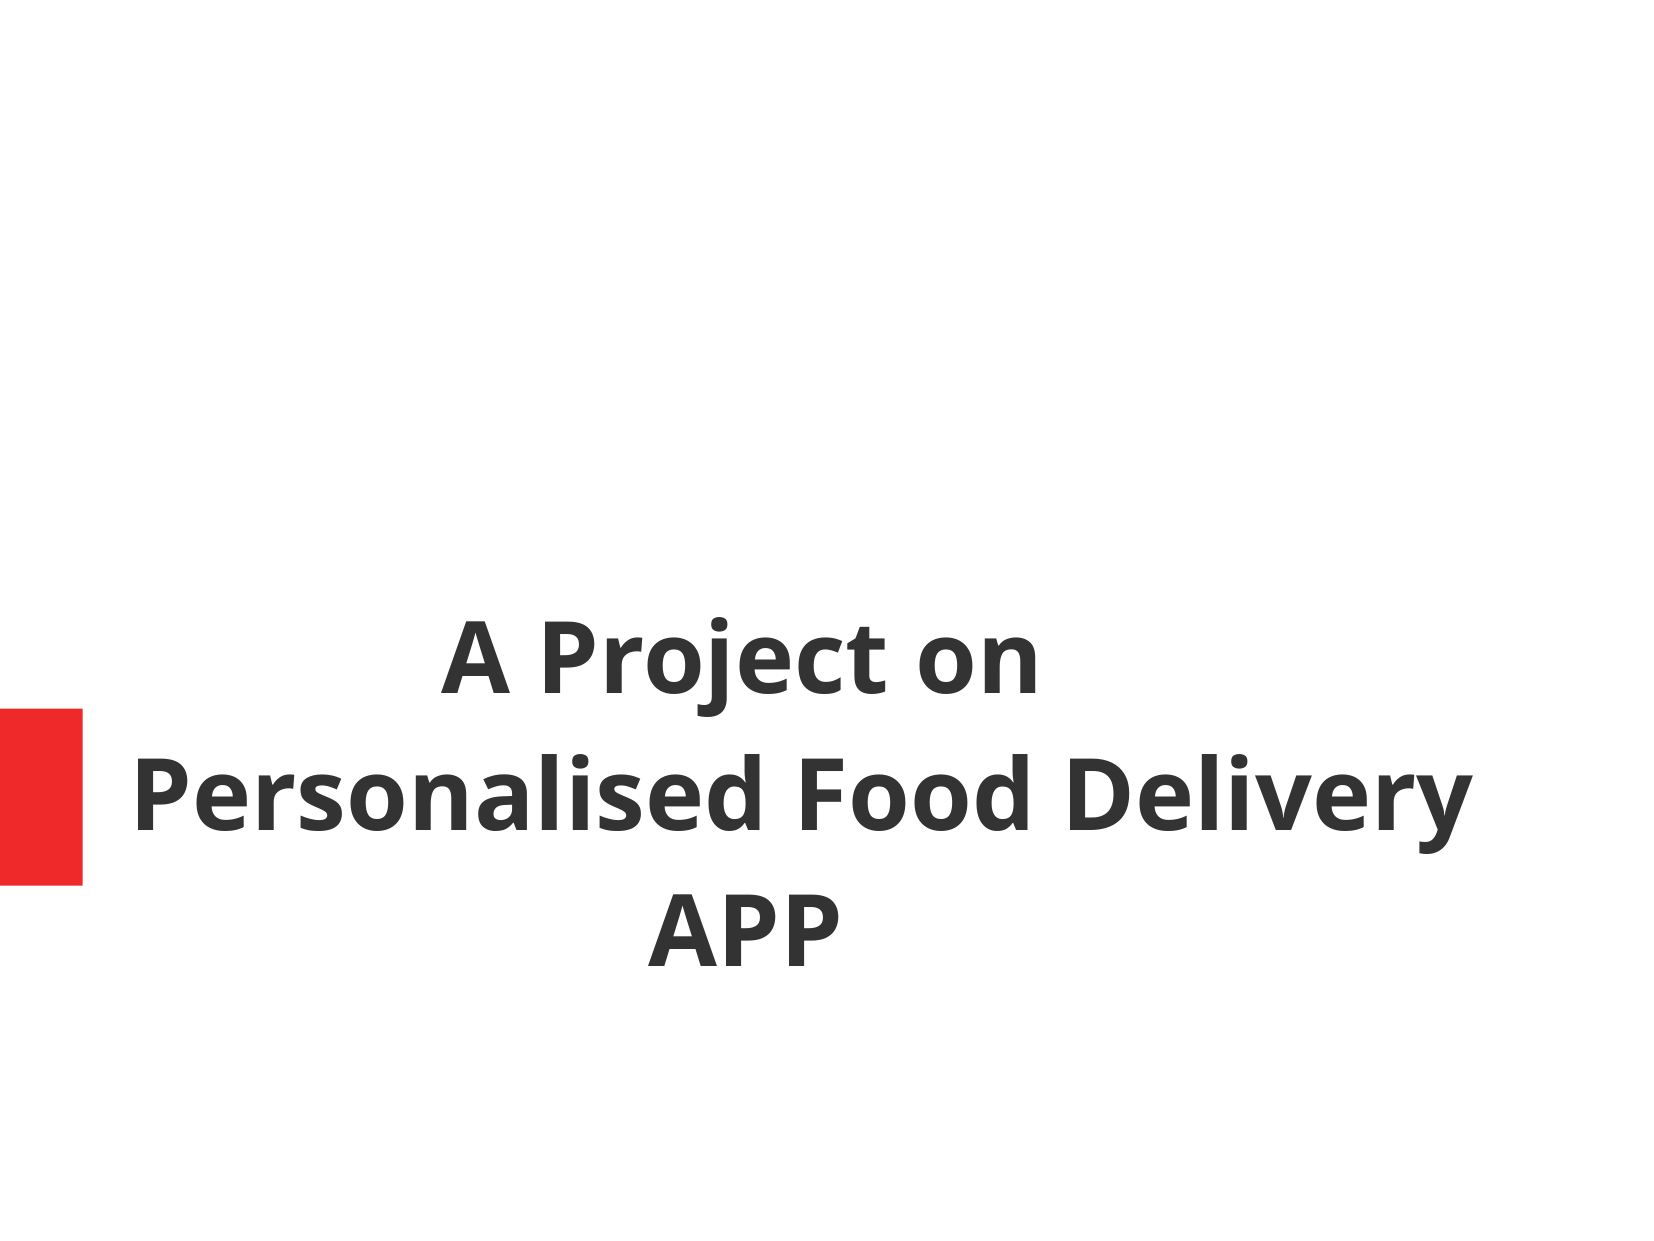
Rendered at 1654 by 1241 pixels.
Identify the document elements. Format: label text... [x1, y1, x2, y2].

text_box A Project on Personalised Food Delivery APP [129, 586, 1536, 996]
